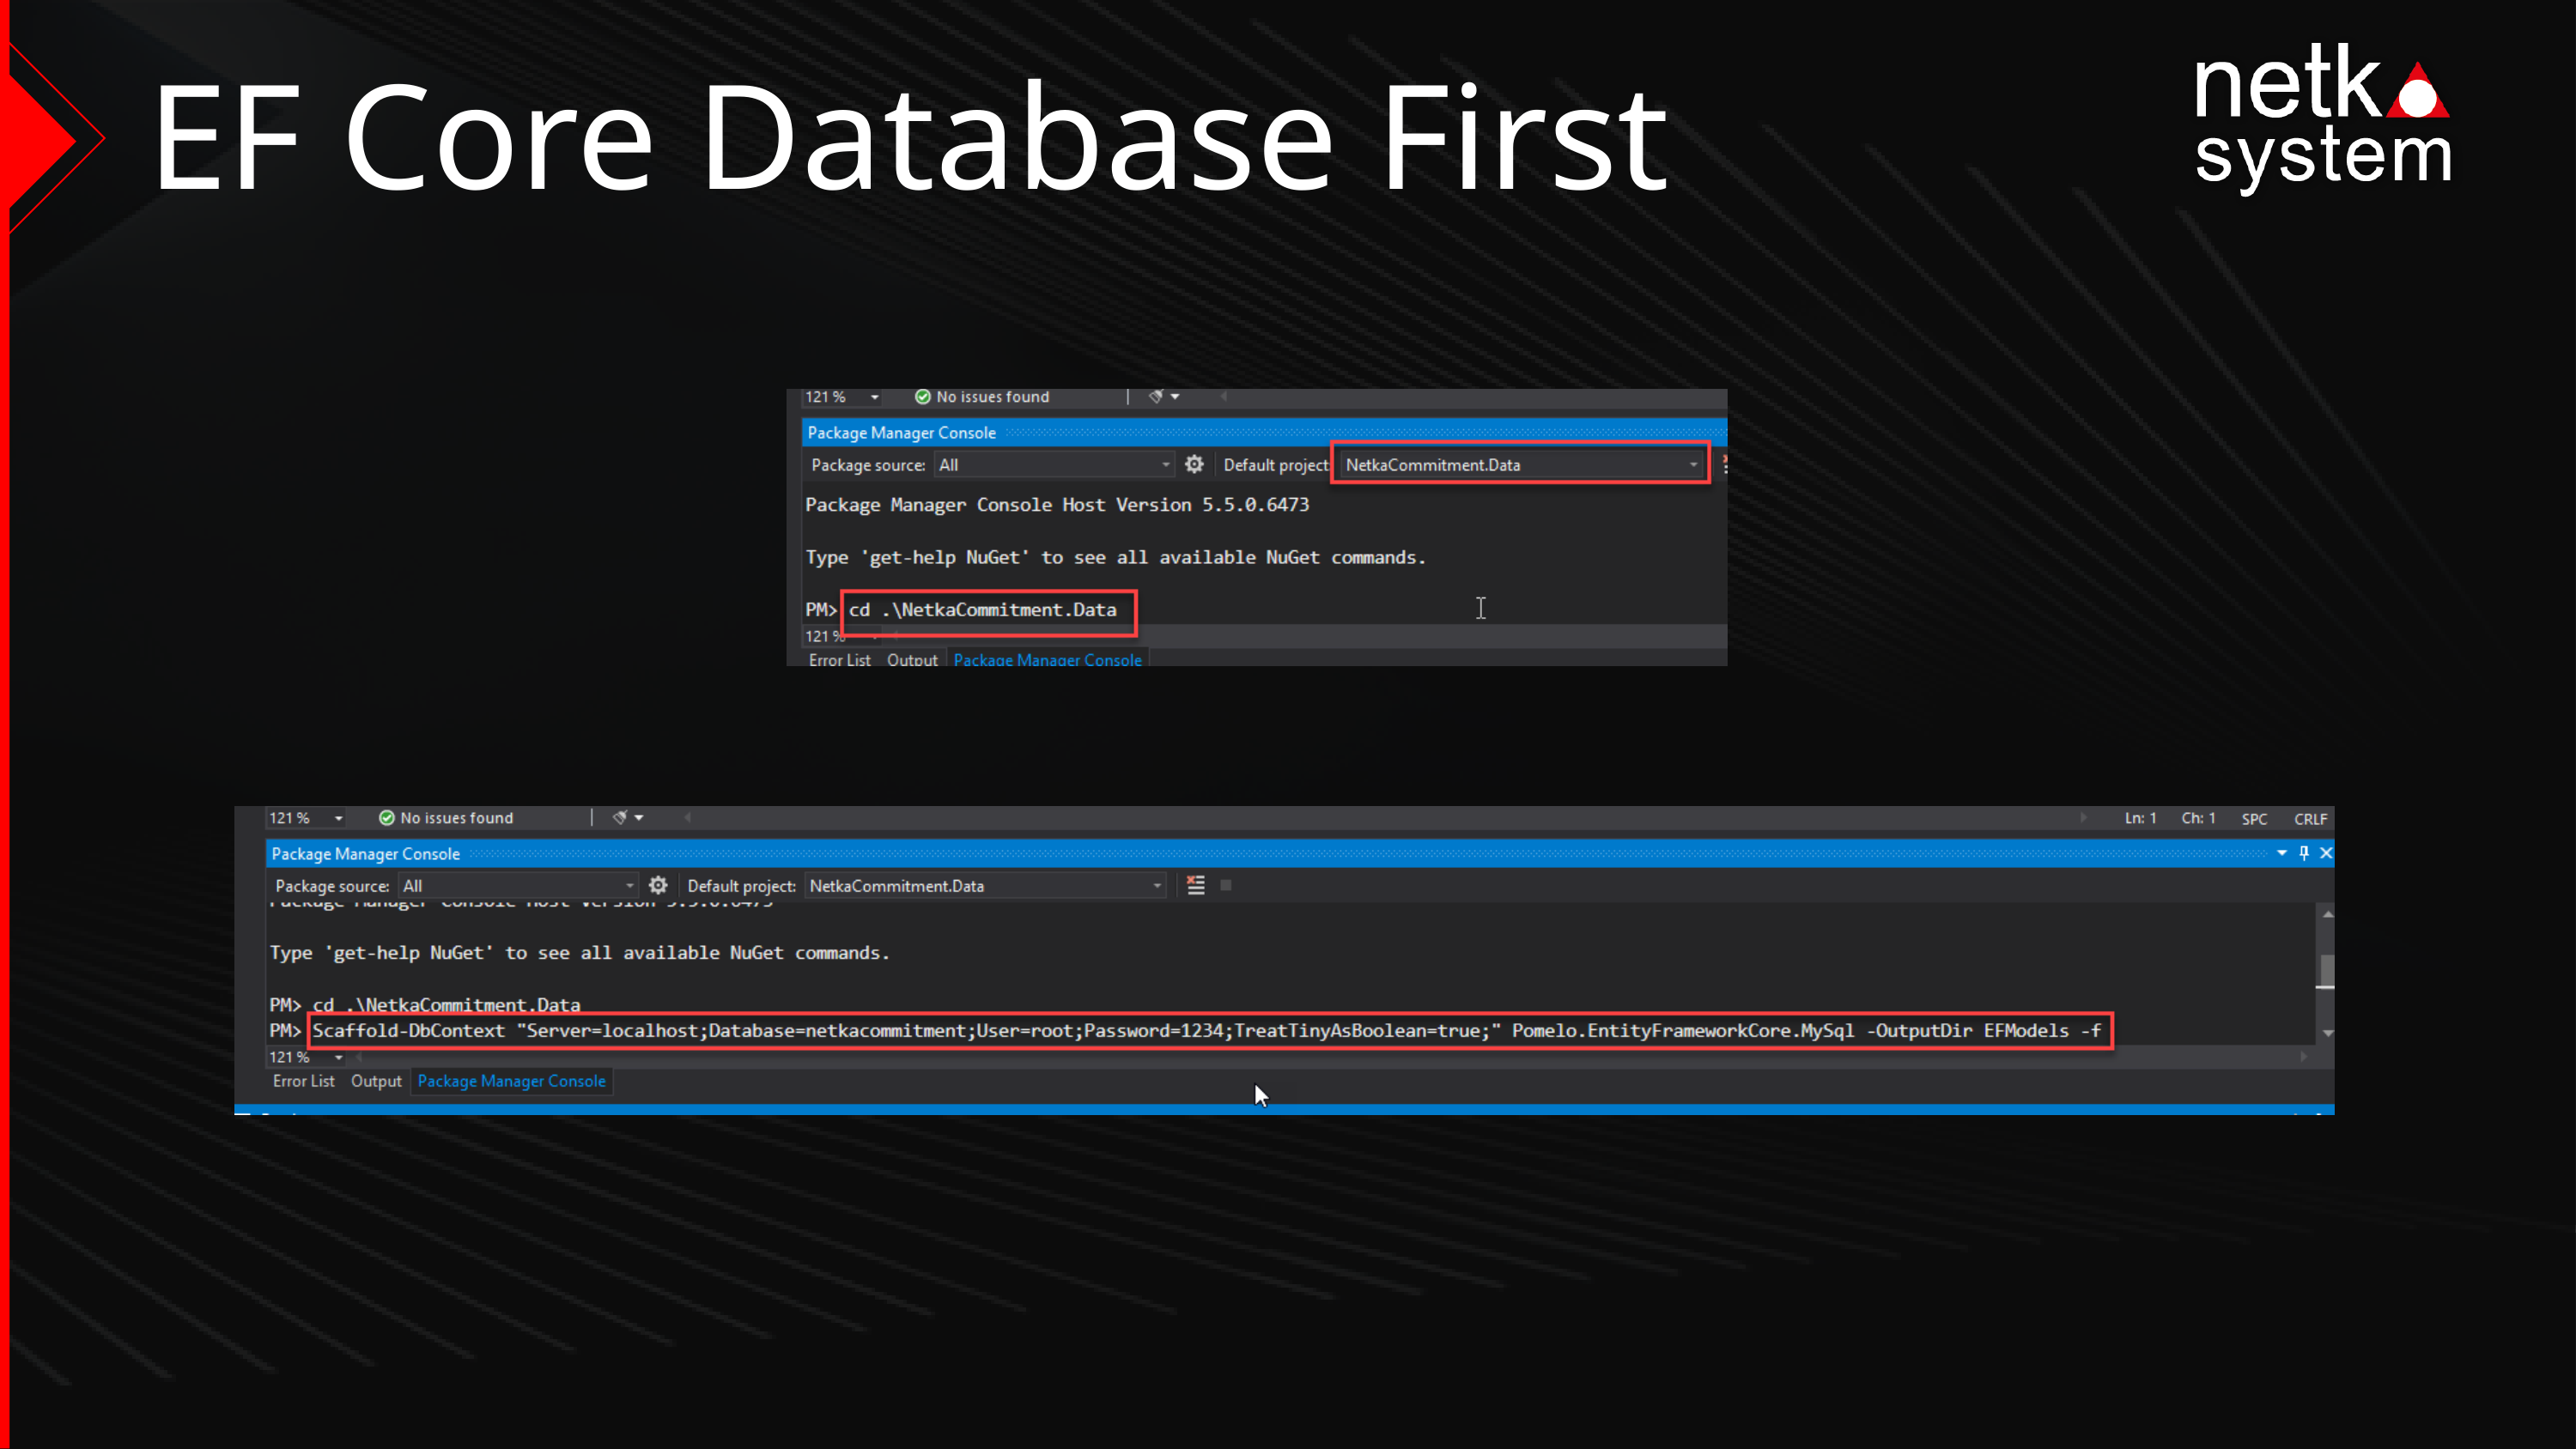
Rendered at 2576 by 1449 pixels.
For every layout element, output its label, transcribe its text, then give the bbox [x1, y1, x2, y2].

picture [787, 389, 1728, 666]
picture [2181, 27, 2466, 205]
text_box [127, 249, 2441, 1270]
title EF Core Database First [134, 58, 2163, 205]
picture [234, 806, 2335, 1116]
